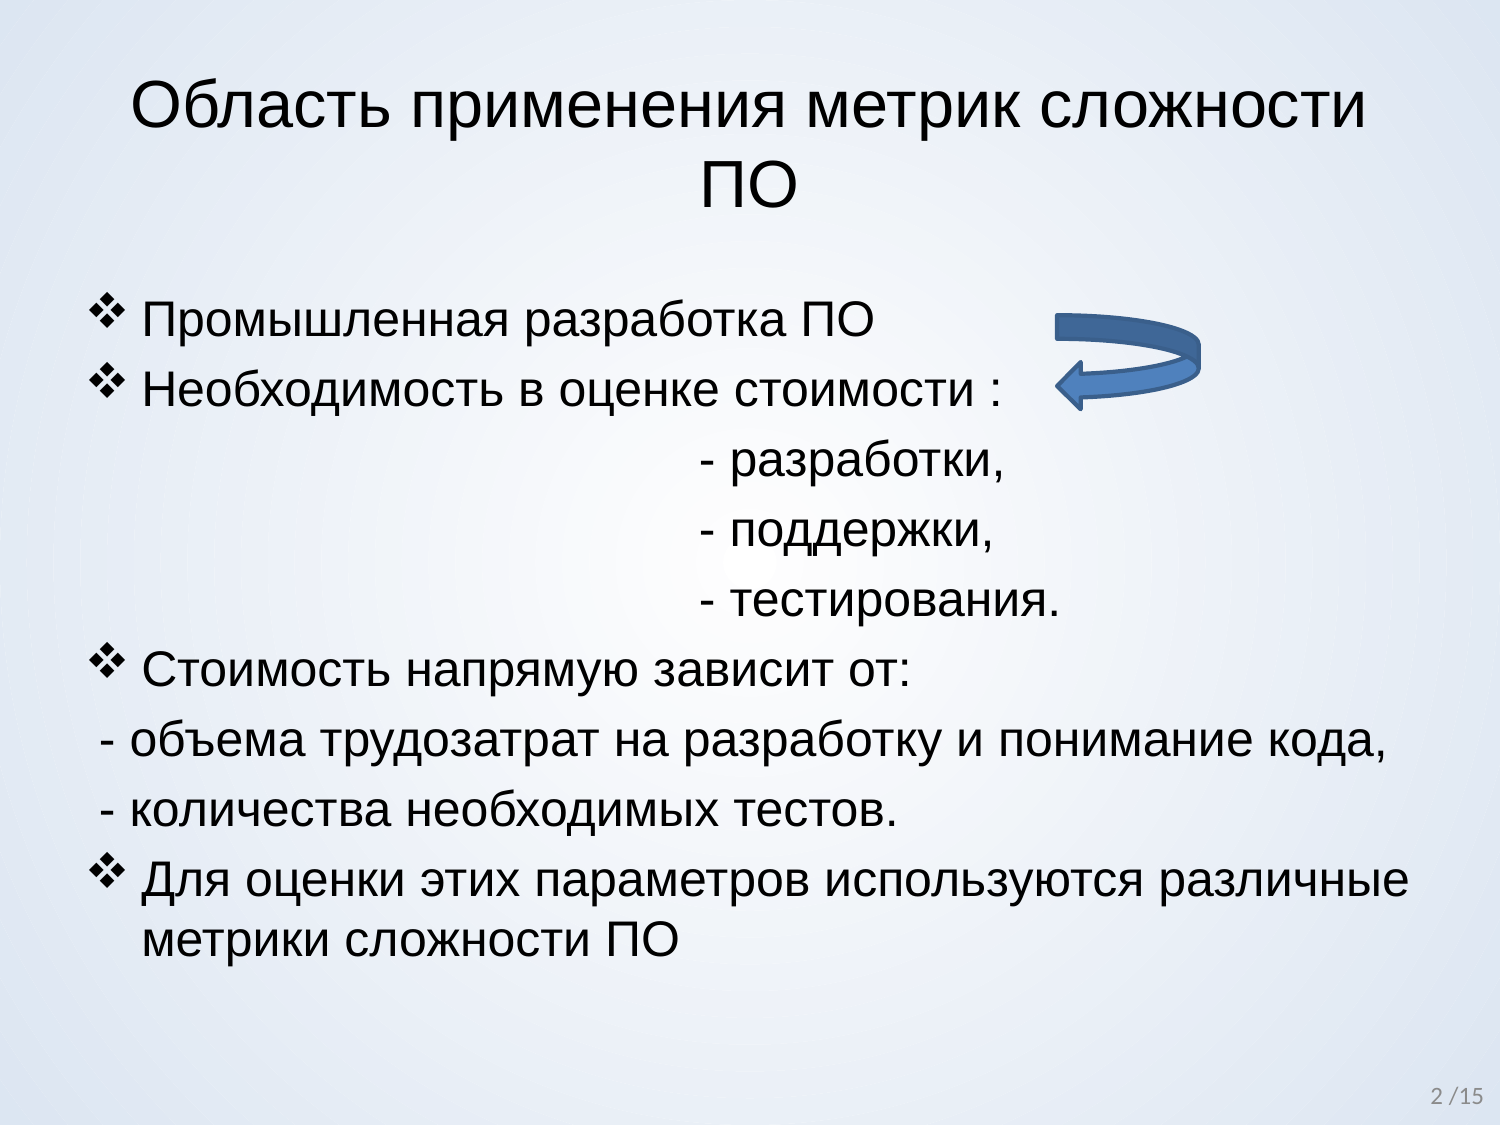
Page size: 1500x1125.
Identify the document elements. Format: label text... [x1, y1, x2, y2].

list Промышленная разработка ПО Необходимость в оценке стоимости : - разработки, - поддержки, - тестирования. Стоимость напрямую зависит от: - объема трудозатрат на разработку и понимание кода, - количества необходимых тестов. Для оценки этих параметров используются различные метрики сложности ПО [69, 278, 1430, 1071]
text_box [1054, 313, 1201, 412]
title Область применения метрик сложности ПО [75, 19, 1425, 263]
slide_number 2 /15 [1149, 1064, 1500, 1125]
